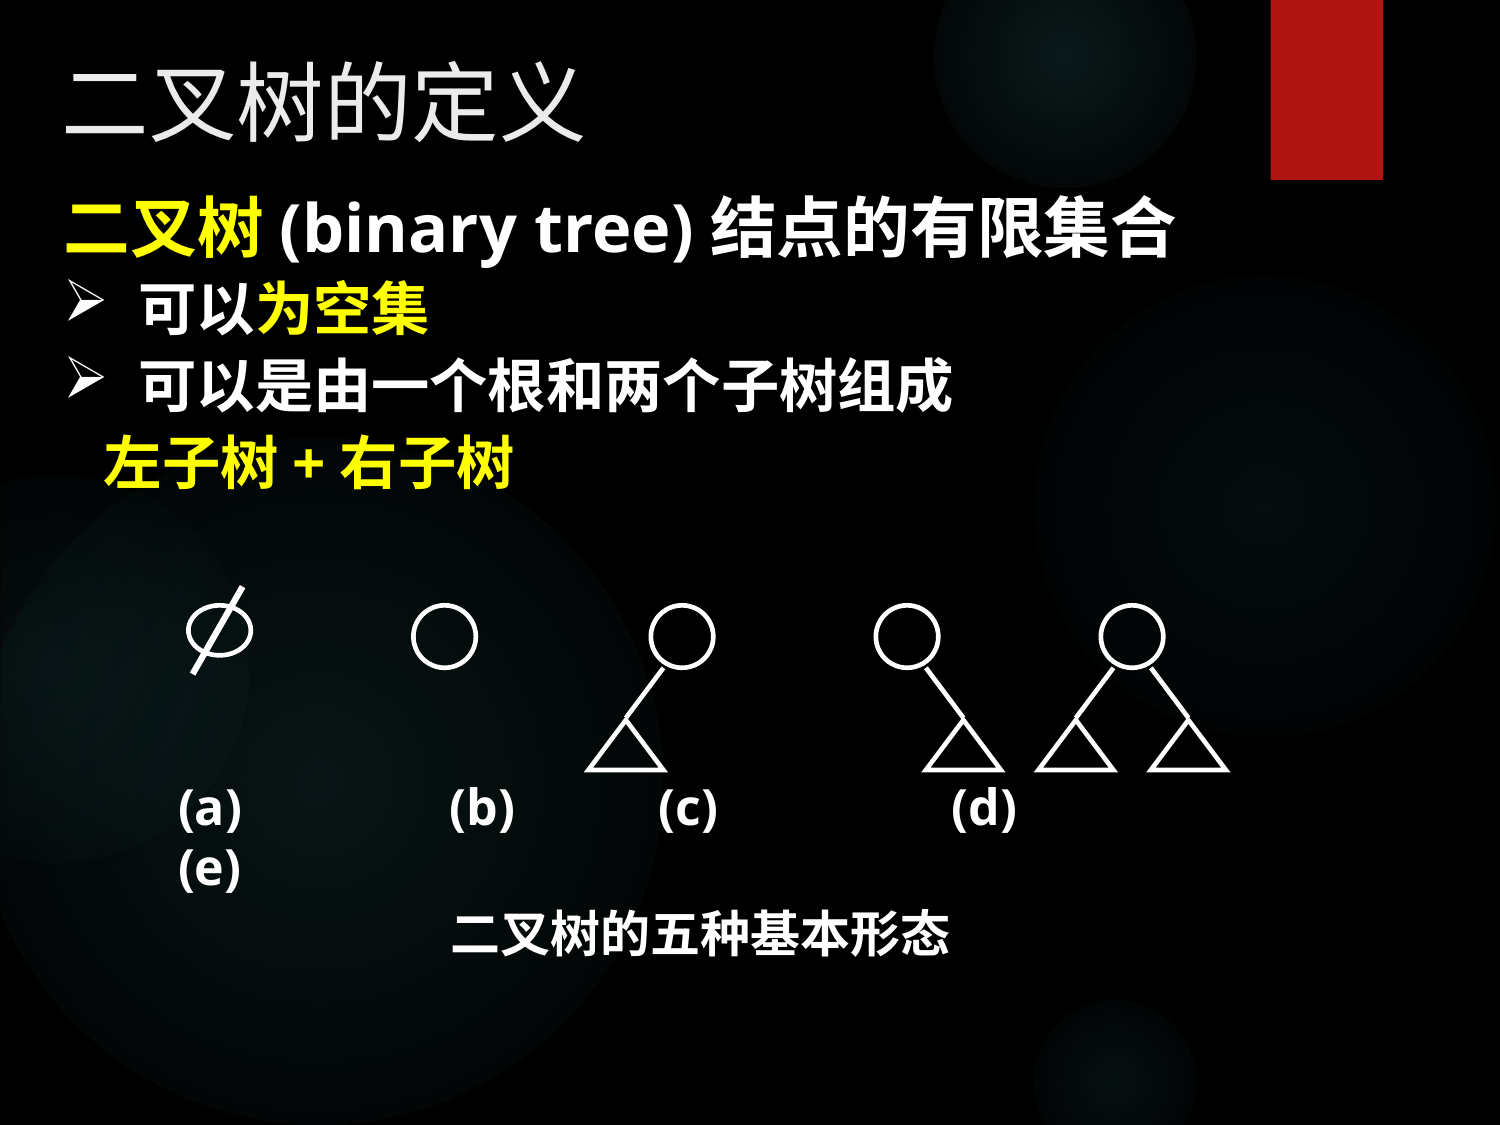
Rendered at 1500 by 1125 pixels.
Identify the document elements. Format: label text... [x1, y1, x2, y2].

title 二叉树的定义 [46, 40, 1500, 271]
text_box 二叉树(binary tree)结点的有限集合 可以为空集 可以是由一个根和两个子树组成 左子树+右子树 [48, 271, 1341, 504]
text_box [163, 586, 1227, 970]
